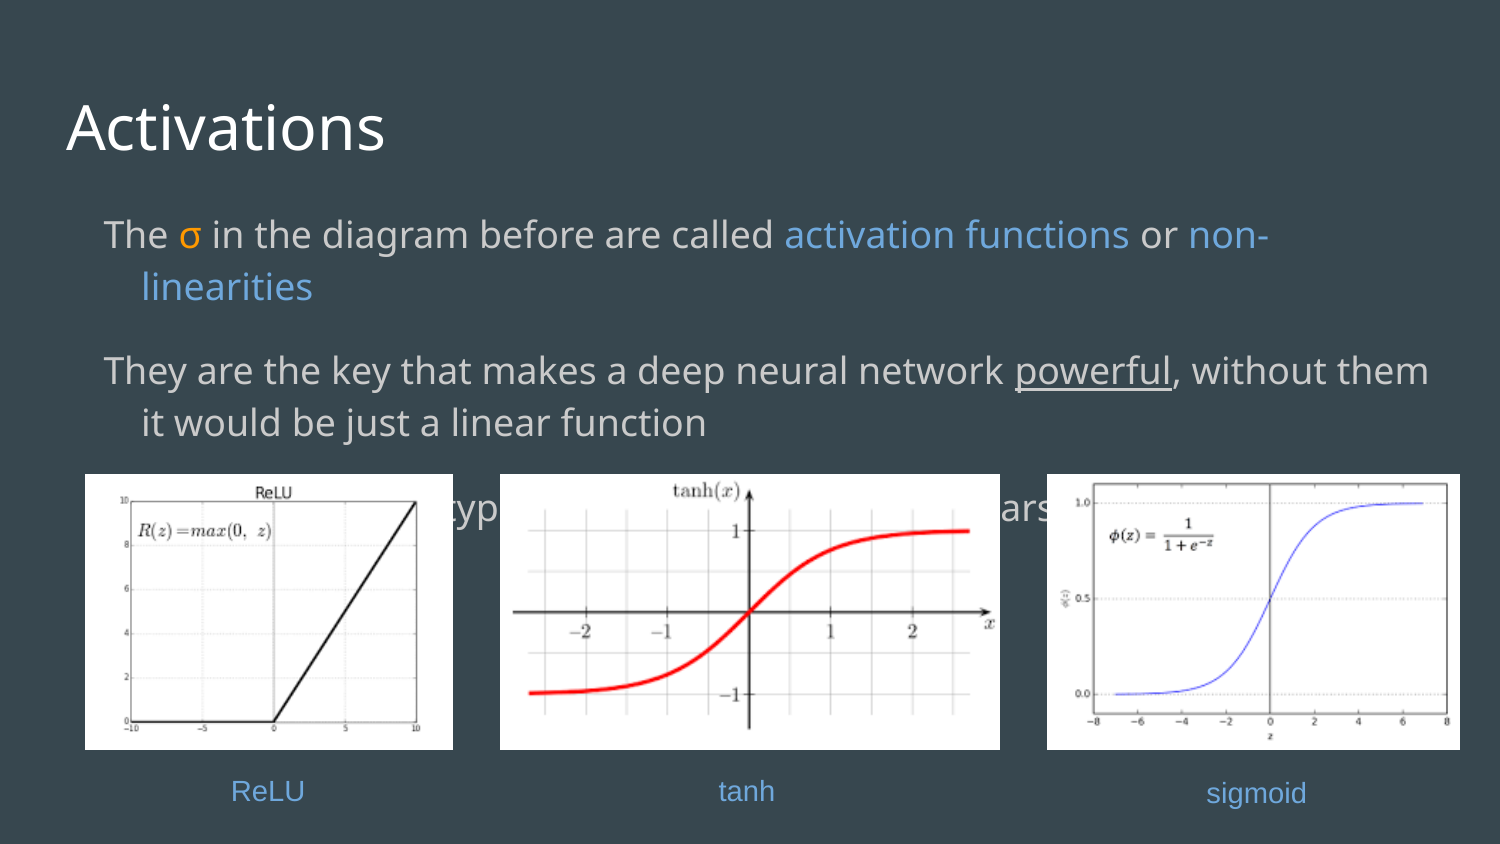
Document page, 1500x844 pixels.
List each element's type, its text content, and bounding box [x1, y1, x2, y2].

list The σ in the diagram before are called activation functions or non-linearities They are the key that makes a deep neural network powerful, without them it would be just a linear function There are different types of σ in usage; in recent years ReLU is mostly used [51, 189, 1449, 750]
picture [84, 474, 454, 750]
picture [500, 474, 1000, 750]
text_box sigmoid [1191, 759, 1347, 800]
text_box ReLU [215, 757, 323, 798]
text_box tanh [703, 757, 811, 798]
picture [1046, 474, 1460, 750]
title Activations [51, 72, 1449, 167]
